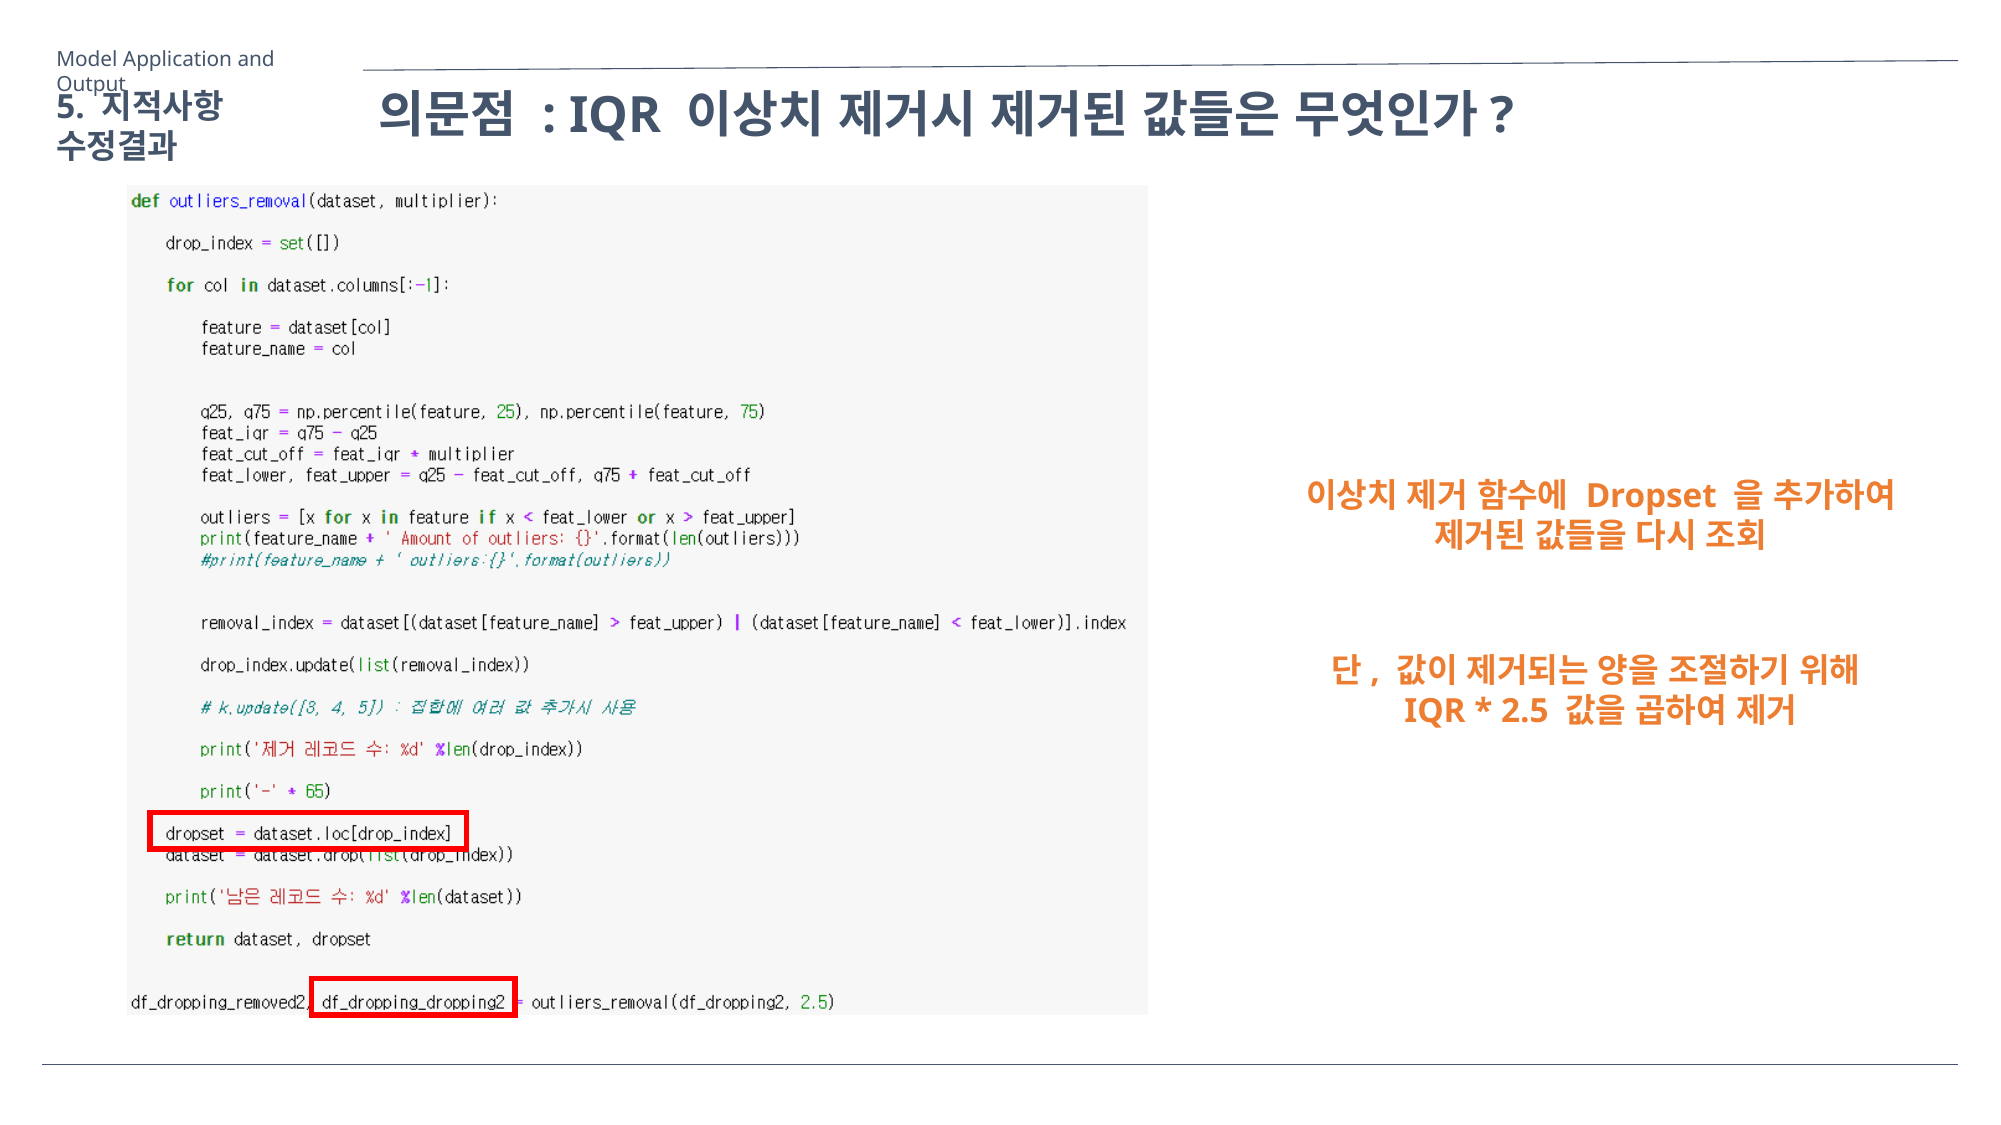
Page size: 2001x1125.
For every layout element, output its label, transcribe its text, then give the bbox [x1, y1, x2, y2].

text_box Model Application and Output [41, 37, 364, 78]
text_box 의문점 : IQR 이상치 제거시 제거된 값들은 무엇인가? [363, 75, 1733, 150]
text_box 5. 지적사항 수정결과 [41, 78, 364, 173]
text_box 단, 값이 제거되는 양을 조절하기 위해 IQR * 2.5 값을 곱하여 제거 [1243, 642, 1959, 737]
text_box 이상치 제거 함수에 Dropset 을 추가하여 제거된 값들을 다시 조회 [1243, 466, 1959, 562]
picture [127, 185, 1148, 1015]
